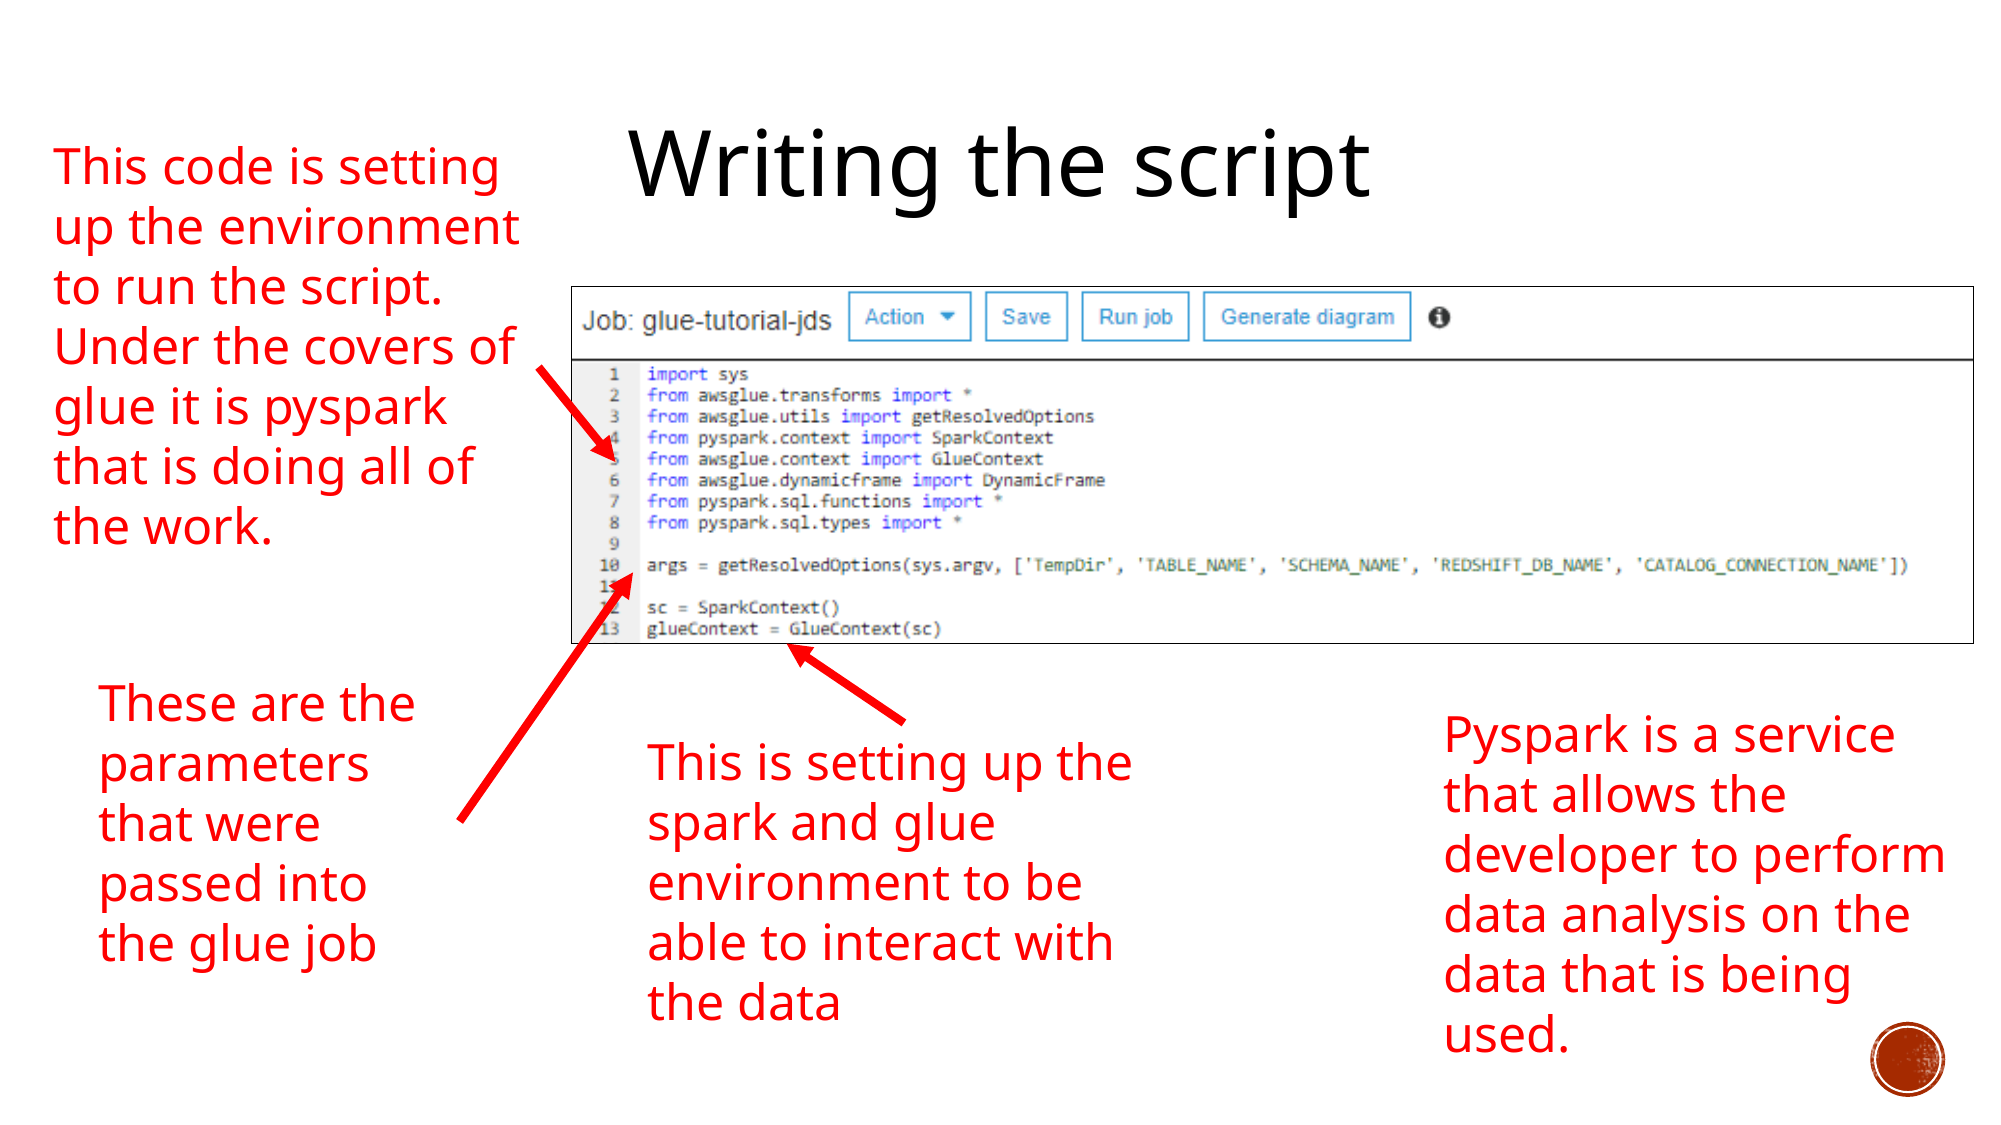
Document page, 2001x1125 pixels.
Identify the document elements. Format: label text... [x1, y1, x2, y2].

text_box These are the parameters that were passed into the glue job [83, 664, 460, 979]
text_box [462, 574, 631, 821]
text_box This is setting up the spark and glue environment to be able to interact with the data [633, 722, 1175, 1038]
text_box Pyspark is a service that allows the developer to perform data analysis on the data that is being used. [1428, 695, 1974, 1070]
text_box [789, 645, 902, 721]
picture [571, 287, 1974, 644]
text_box Writing the script [606, 97, 1394, 222]
text_box This code is setting up the environment to run the script. Under the covers of glue it is pyspark that is doing all of the work. [38, 127, 539, 607]
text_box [541, 371, 614, 460]
